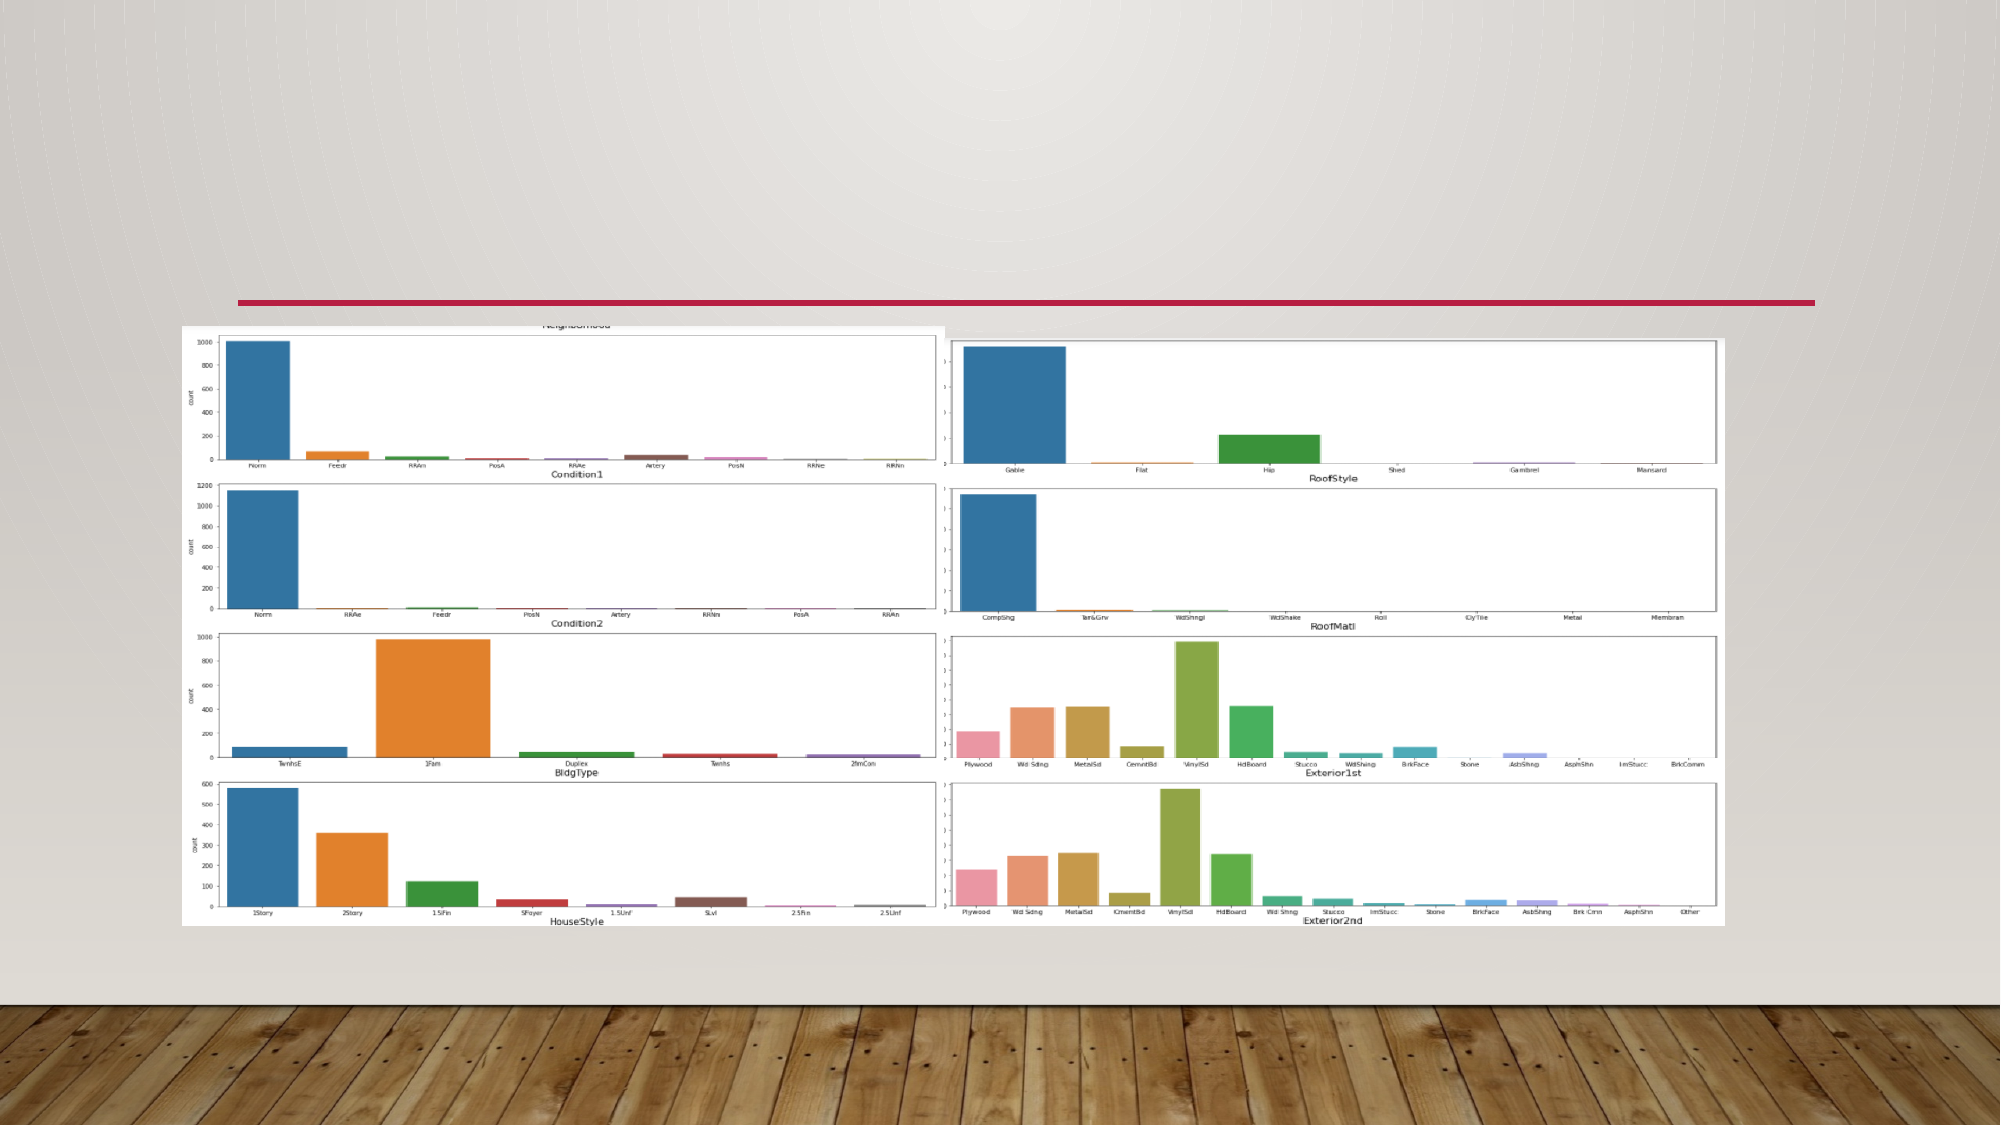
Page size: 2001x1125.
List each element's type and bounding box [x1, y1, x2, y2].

picture [182, 326, 1726, 927]
picture [0, 1005, 2000, 1125]
